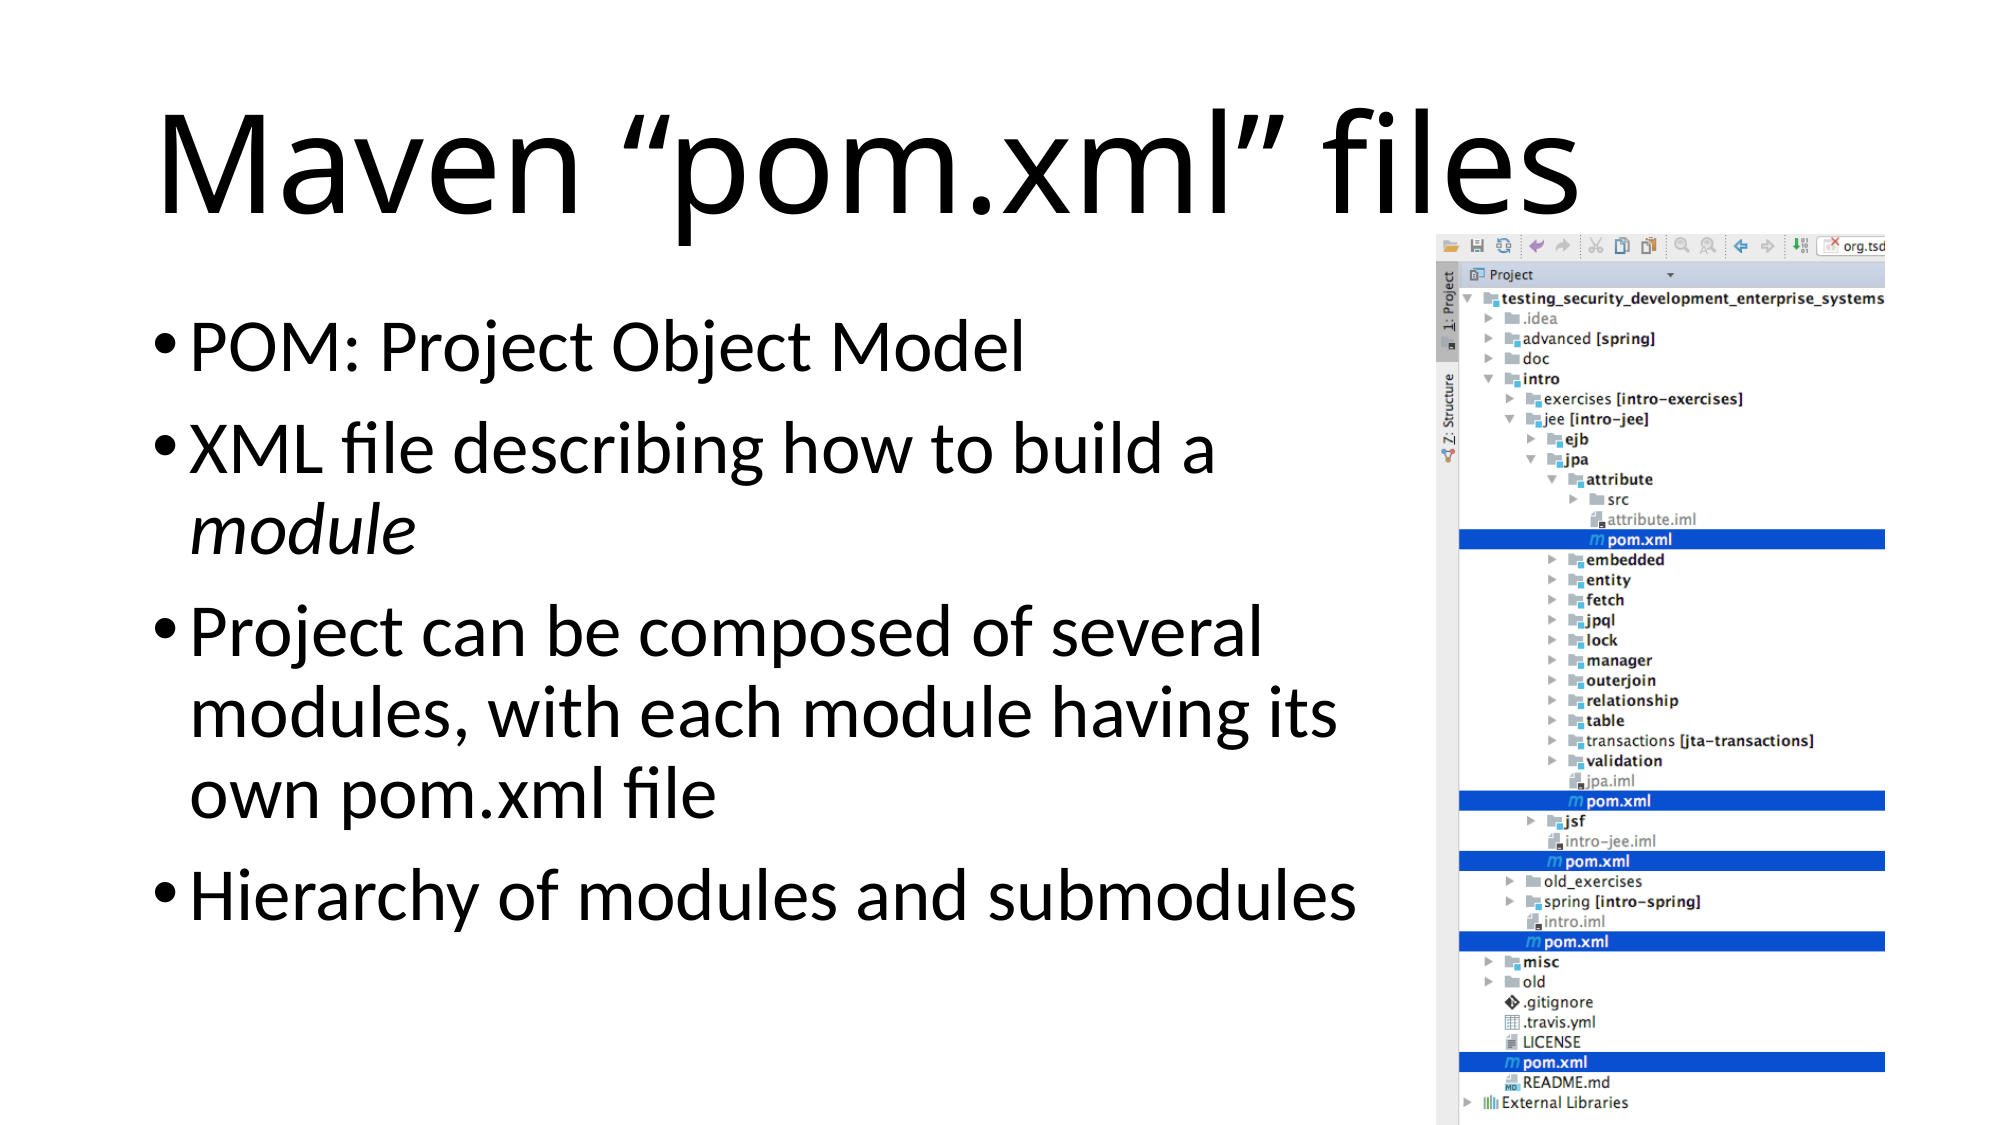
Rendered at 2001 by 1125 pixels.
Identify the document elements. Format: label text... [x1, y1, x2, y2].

picture [1436, 234, 1885, 1125]
title Maven “pom.xml” files [137, 59, 1863, 278]
list POM: Project Object Model XML file describing how to build a module Project can be composed of several modules, with each module having its own pom.xml file Hierarchy of modules and submodules [137, 299, 1380, 1071]
